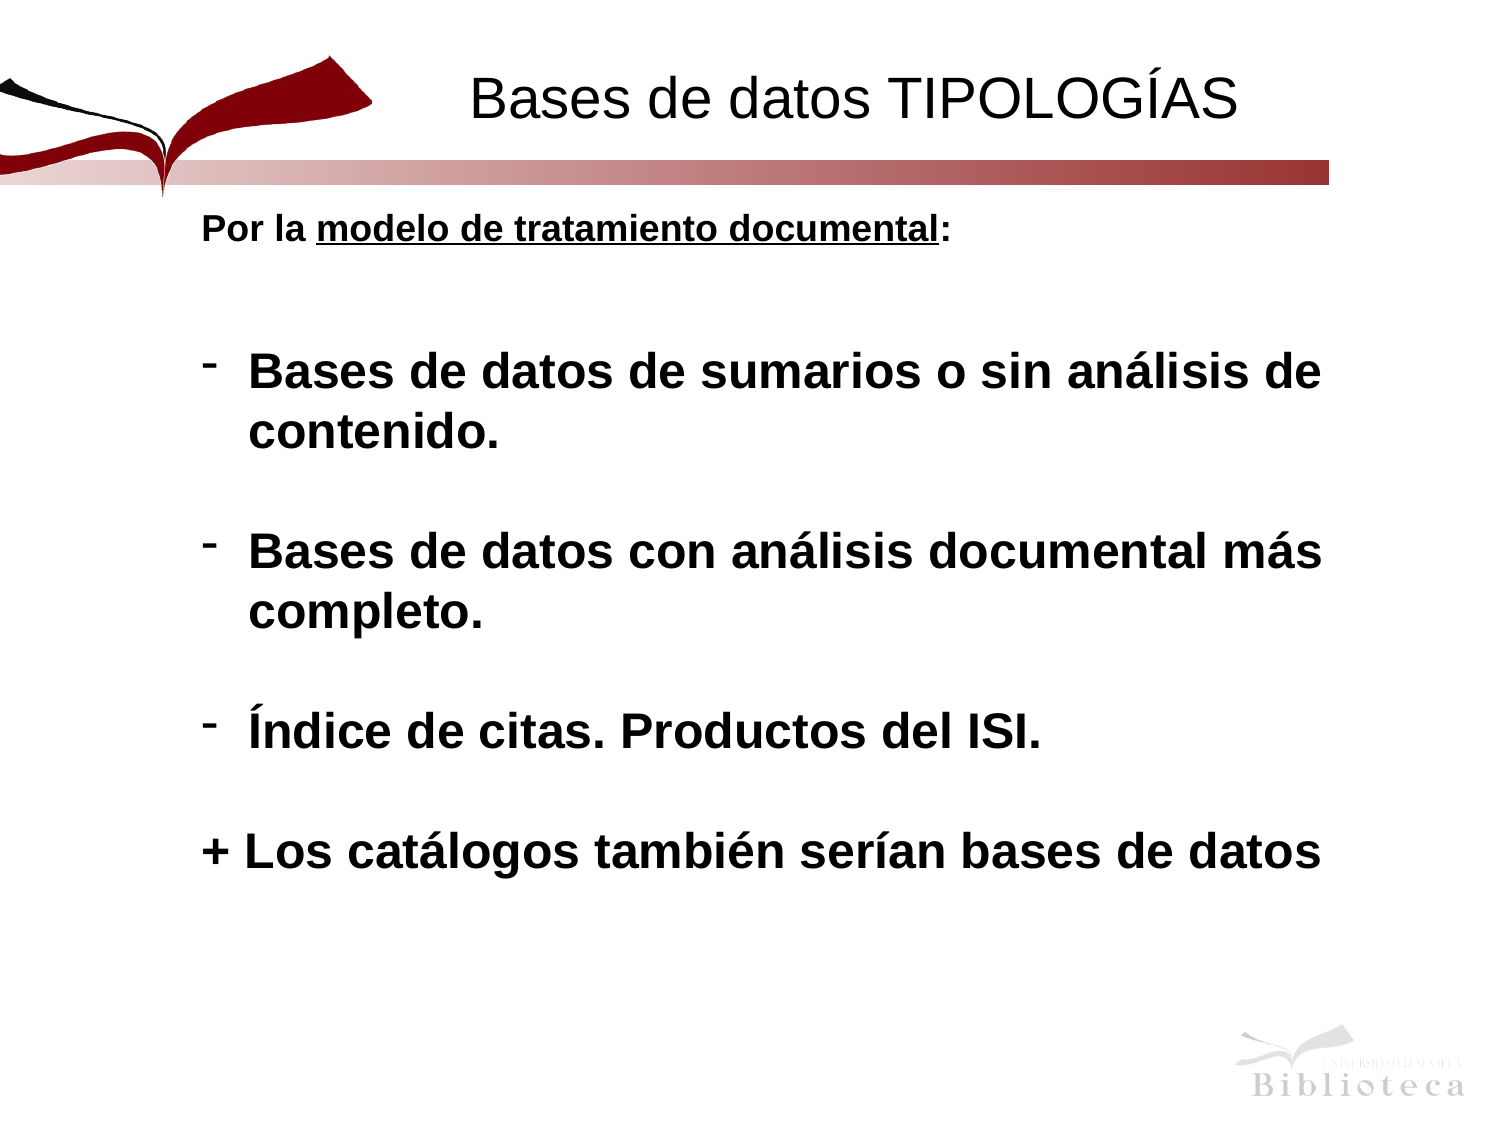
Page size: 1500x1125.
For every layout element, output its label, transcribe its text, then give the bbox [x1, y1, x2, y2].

text_box [376, 160, 1329, 185]
picture [1234, 1022, 1465, 1101]
text_box Bases de datos TIPOLOGÍAS [454, 66, 1424, 138]
text_box Por la modelo de tratamiento documental: Bases de datos de sumarios o sin análisis de contenido. Bases de datos con análisis documental más completo. Índice de citas. Productos del ISI. + Los catálogos también serían bases de datos [186, 196, 1350, 1125]
picture [0, 54, 373, 197]
